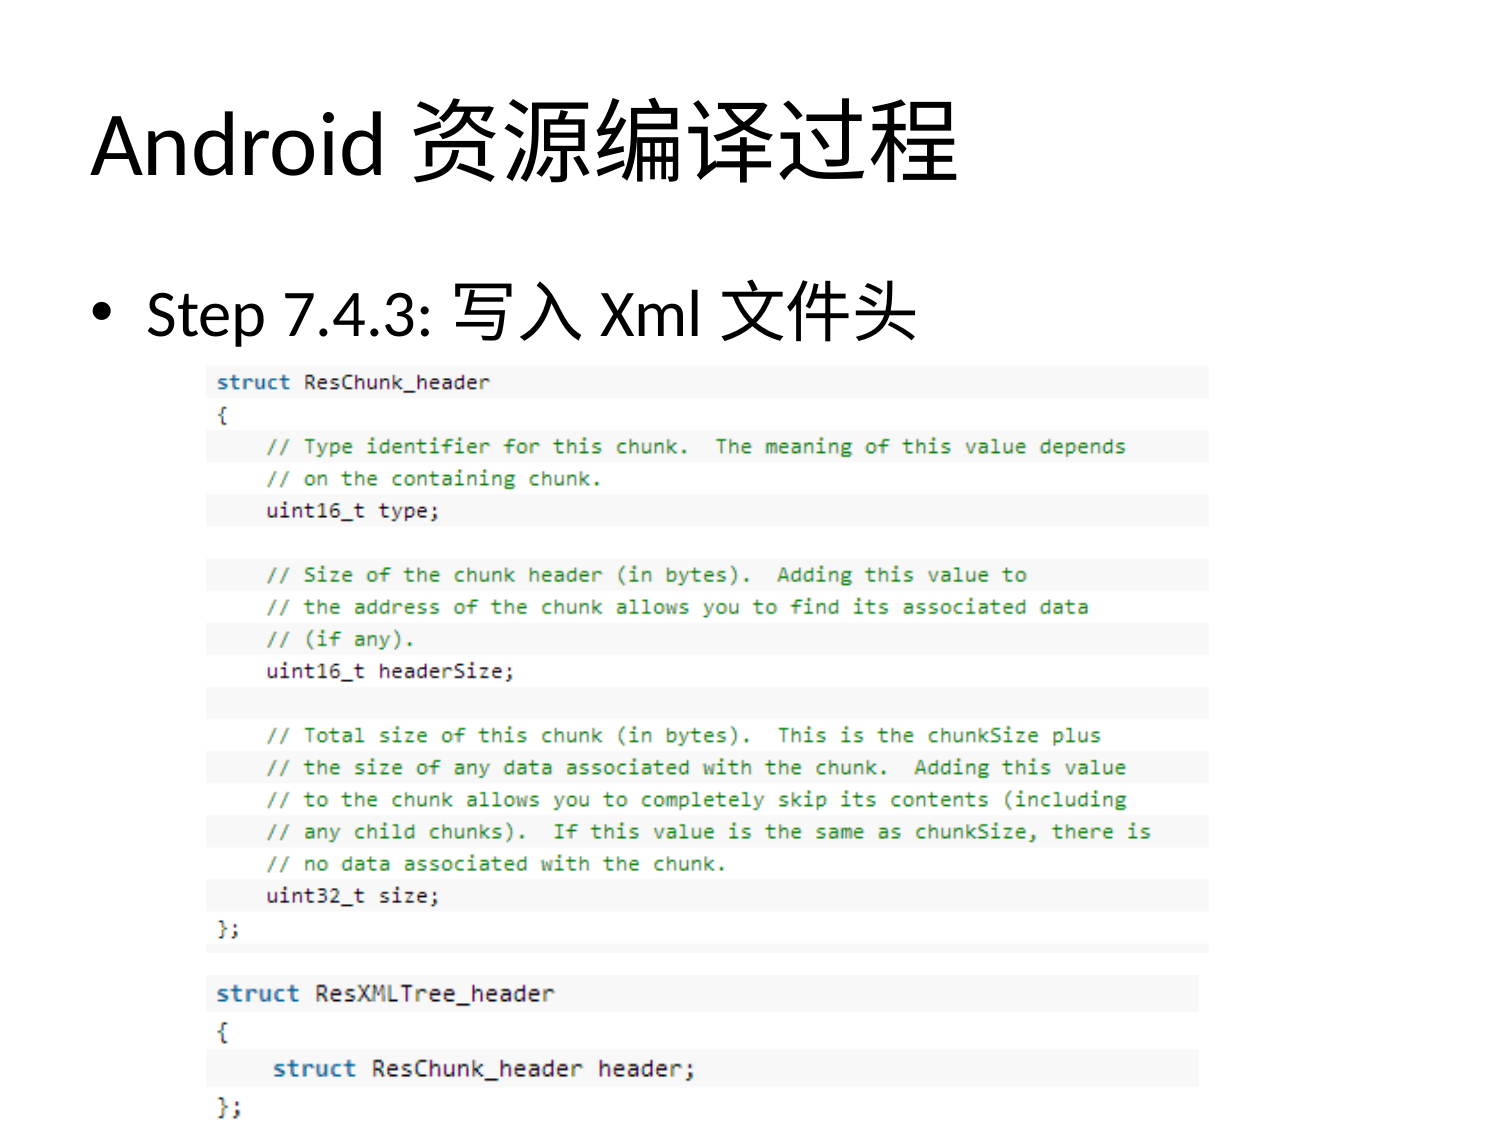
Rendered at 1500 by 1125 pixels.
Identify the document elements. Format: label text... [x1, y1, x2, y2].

picture [206, 975, 1200, 1125]
list Step 7.4.3:写入Xml文件头 [75, 262, 1425, 1005]
title Android资源编译过程 [75, 45, 1425, 233]
picture [206, 361, 1209, 953]
